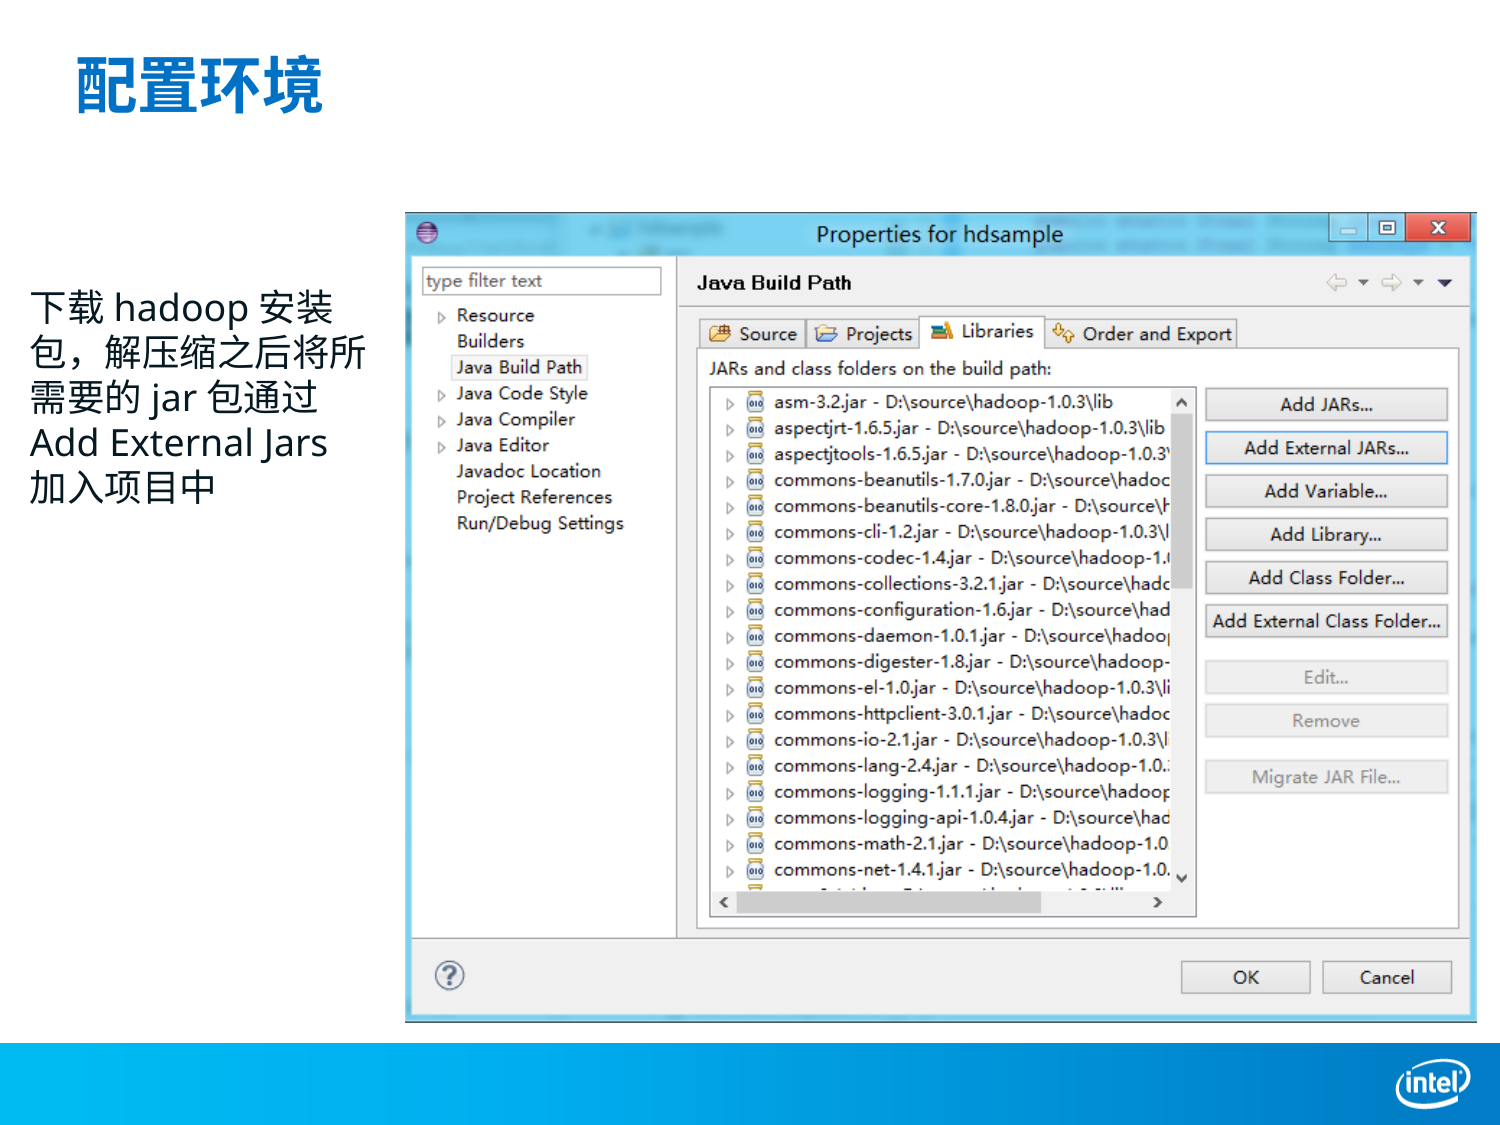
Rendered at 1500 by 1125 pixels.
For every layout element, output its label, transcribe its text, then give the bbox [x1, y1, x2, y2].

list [405, 212, 1477, 1023]
text_box 下载hadoop安装包，解压缩之后将所需要的jar包通过Add External Jars加入项目中 [15, 276, 386, 517]
picture [1245, 1043, 1252, 1125]
picture [1307, 1043, 1314, 1125]
title 配置环境 [75, 67, 1425, 213]
picture [1324, 1043, 1500, 1125]
picture [1289, 1043, 1296, 1125]
